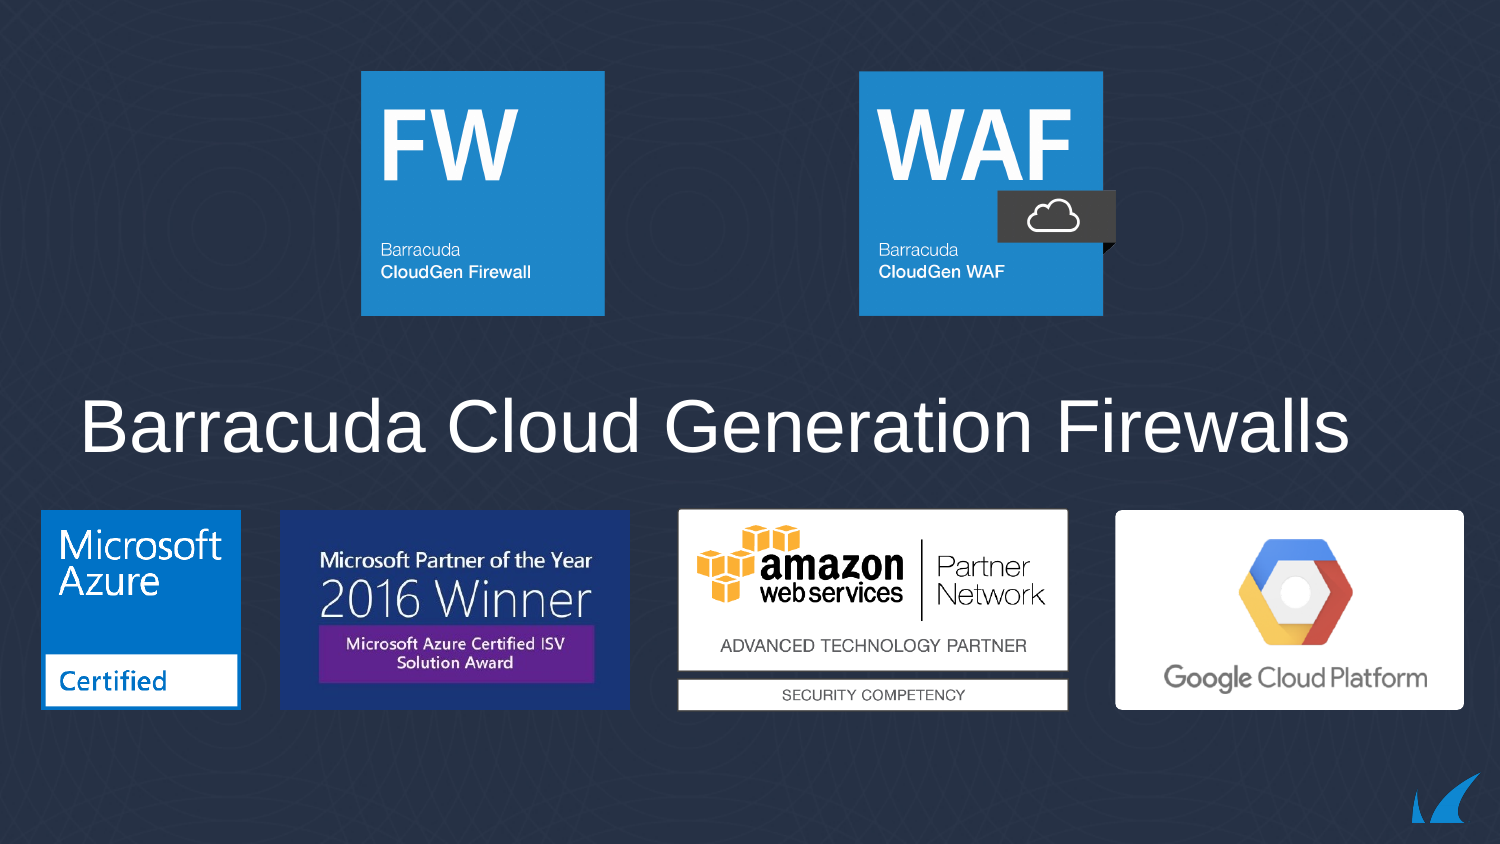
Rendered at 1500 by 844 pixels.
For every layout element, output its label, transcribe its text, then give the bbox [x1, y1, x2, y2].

picture [0, 0, 1500, 844]
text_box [1115, 510, 1464, 710]
title Barracuda Cloud Generation Firewalls [64, 296, 1436, 562]
